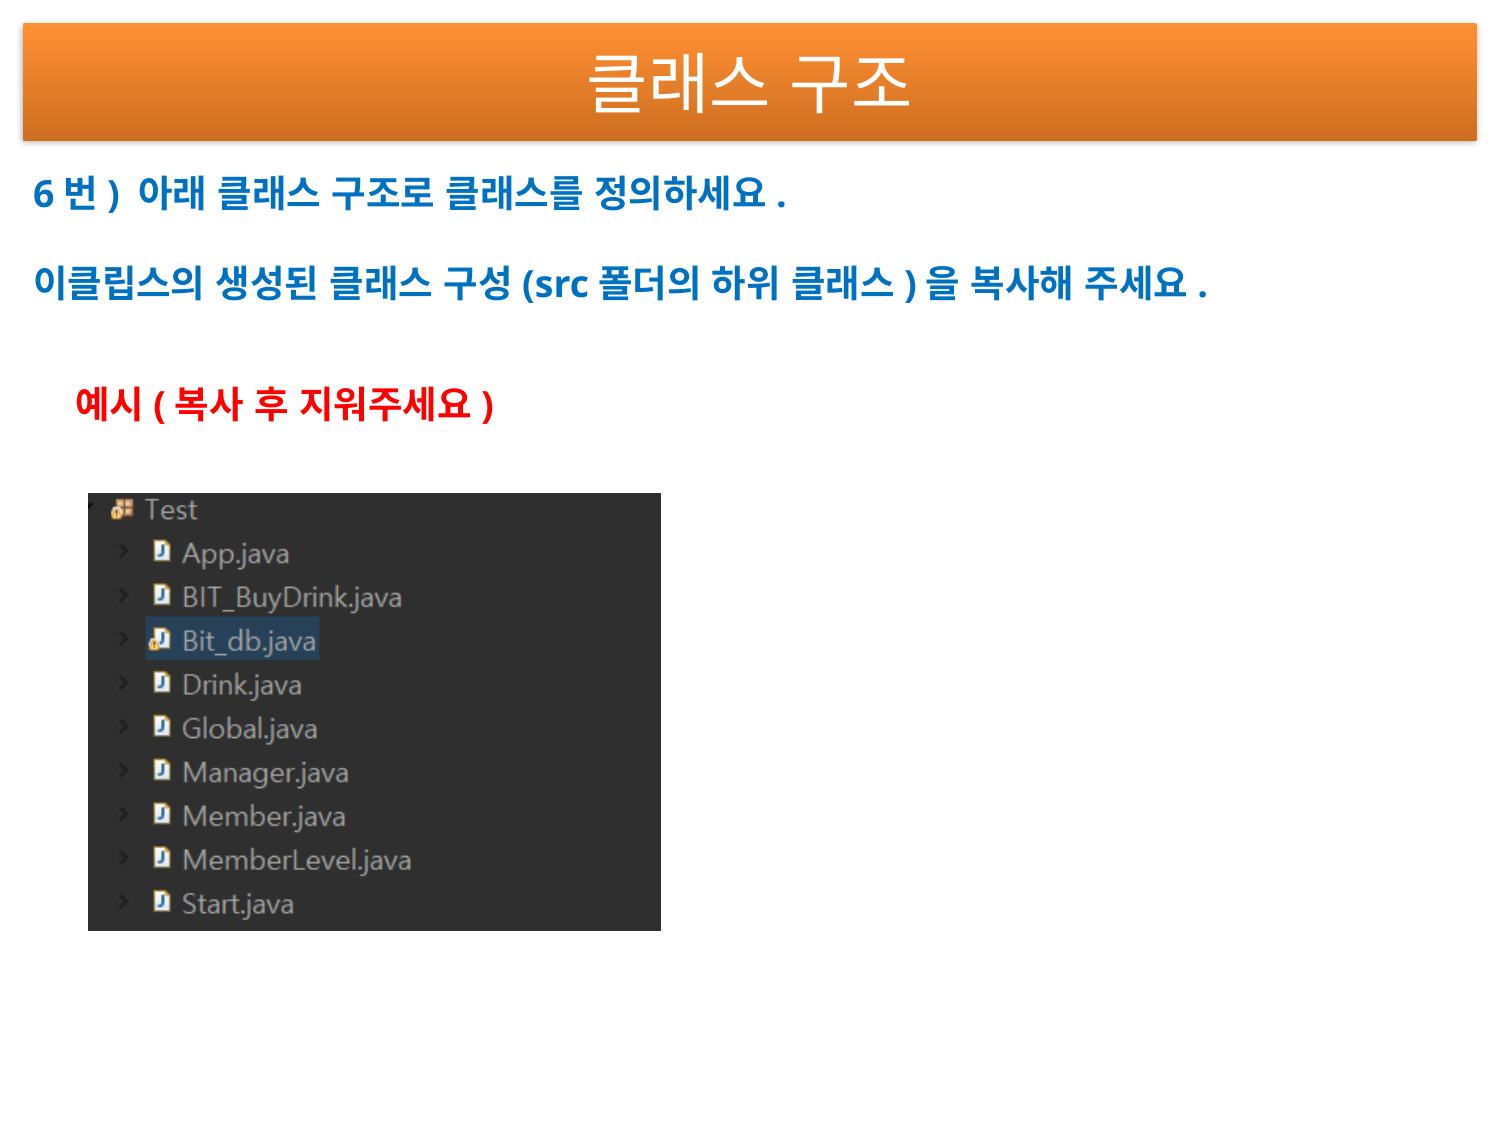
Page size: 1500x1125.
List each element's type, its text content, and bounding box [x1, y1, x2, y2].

text_box 6번) 아래 클래스 구조로 클래스를 정의하세요. 이클립스의 생성된 클래스 구성(src폴더의 하위 클래스)을 복사해 주세요. [18, 162, 1459, 313]
text_box 예시(복사 후 지워주세요) [60, 373, 509, 434]
picture [88, 493, 661, 932]
title 클래스 구조 [23, 23, 1477, 141]
